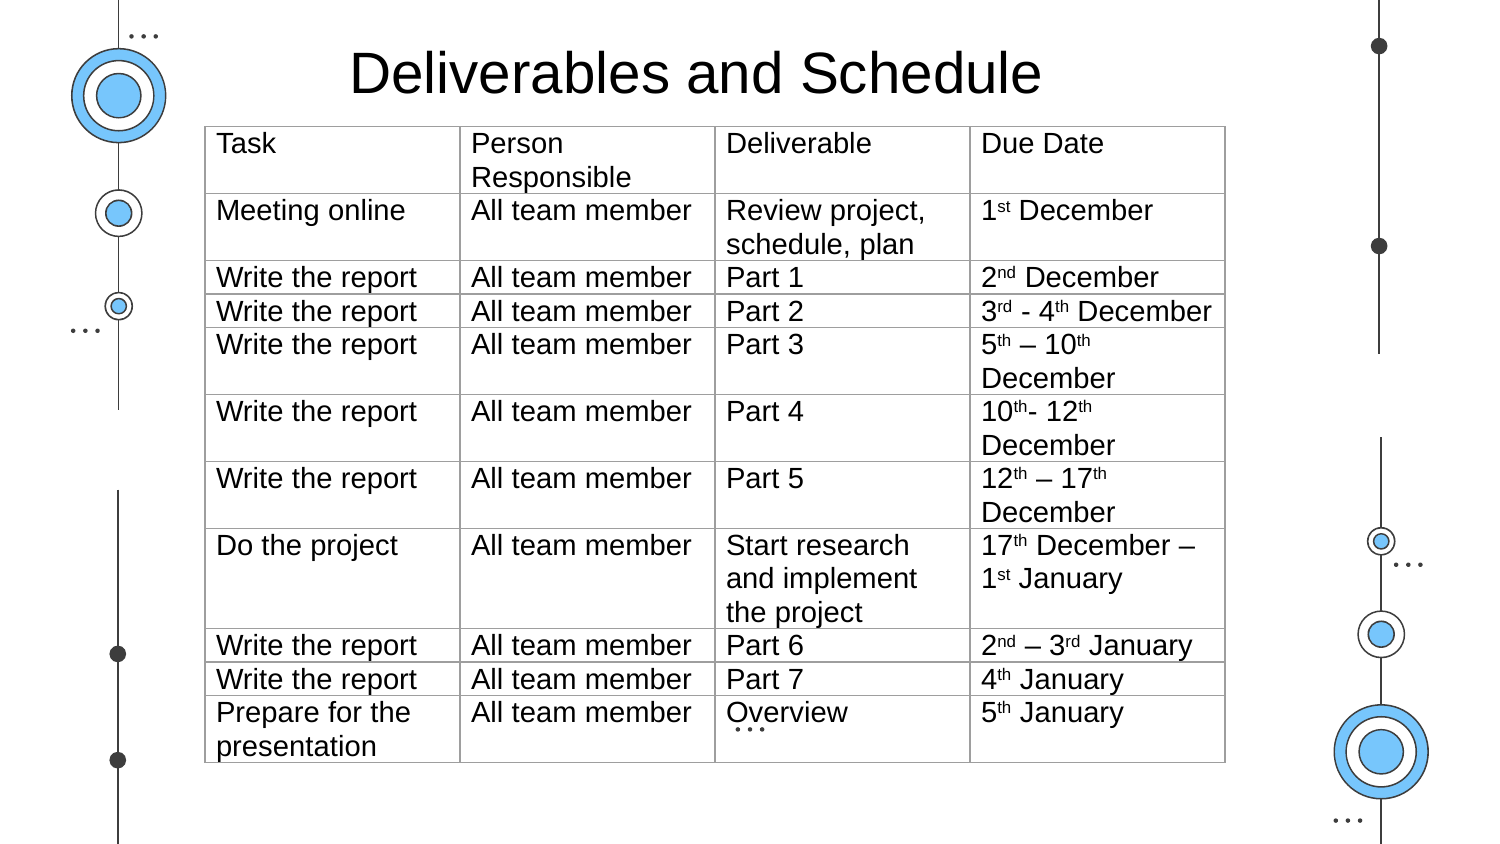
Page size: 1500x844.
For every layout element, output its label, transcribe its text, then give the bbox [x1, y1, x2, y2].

table_cell Write the report [206, 629, 459, 661]
table_header Due Date [971, 127, 1224, 193]
table_cell 5th – 10th December [971, 328, 1224, 394]
table_cell 3rd - 4th December [971, 295, 1224, 327]
title Deliverables and Schedule [318, 23, 1092, 118]
table_cell Write the report [206, 295, 459, 327]
table_cell All team member [461, 629, 714, 661]
table_cell 17th December – 1st January [971, 529, 1224, 628]
table_cell Part 7 [716, 663, 969, 695]
table_cell 12th – 17th December [971, 462, 1224, 528]
table_cell All team member [461, 328, 714, 394]
table_header Task [206, 127, 459, 193]
table_cell Do the project [206, 529, 459, 628]
table_cell Write the report [206, 261, 459, 293]
table_cell Write the report [206, 462, 459, 528]
table_cell All team member [461, 194, 714, 260]
table_cell All team member [461, 261, 714, 293]
table_cell 1st December [971, 194, 1224, 260]
table_cell Review project, schedule, plan [716, 194, 969, 260]
table_cell All team member [461, 395, 714, 461]
table_cell Write the report [206, 663, 459, 695]
table_cell All team member [461, 295, 714, 327]
table_cell All team member [461, 663, 714, 695]
table_cell Part 2 [716, 295, 969, 327]
table_cell All team member [461, 529, 714, 628]
table_cell Write the report [206, 328, 459, 394]
table_cell 4th January [971, 663, 1224, 695]
table_header Person Responsible [461, 127, 714, 193]
table_cell Part 4 [716, 395, 969, 461]
table_cell Overview [716, 696, 969, 762]
table_cell Part 3 [716, 328, 969, 394]
table_cell Meeting online [206, 194, 459, 260]
table_cell 10th- 12th December [971, 395, 1224, 461]
table_cell Write the report [206, 395, 459, 461]
table_cell Prepare for the presentation [206, 696, 459, 762]
table_cell Part 1 [716, 261, 969, 293]
table_cell 5th January [971, 696, 1224, 762]
table_cell Start research and implement the project [716, 529, 969, 628]
table_header Deliverable [716, 127, 969, 193]
table_cell All team member [461, 462, 714, 528]
table_cell 2nd December [971, 261, 1224, 293]
table_cell All team member [461, 696, 714, 762]
table_cell Part 6 [716, 629, 969, 661]
table_cell Part 5 [716, 462, 969, 528]
table_cell 2nd – 3rd January [971, 629, 1224, 661]
